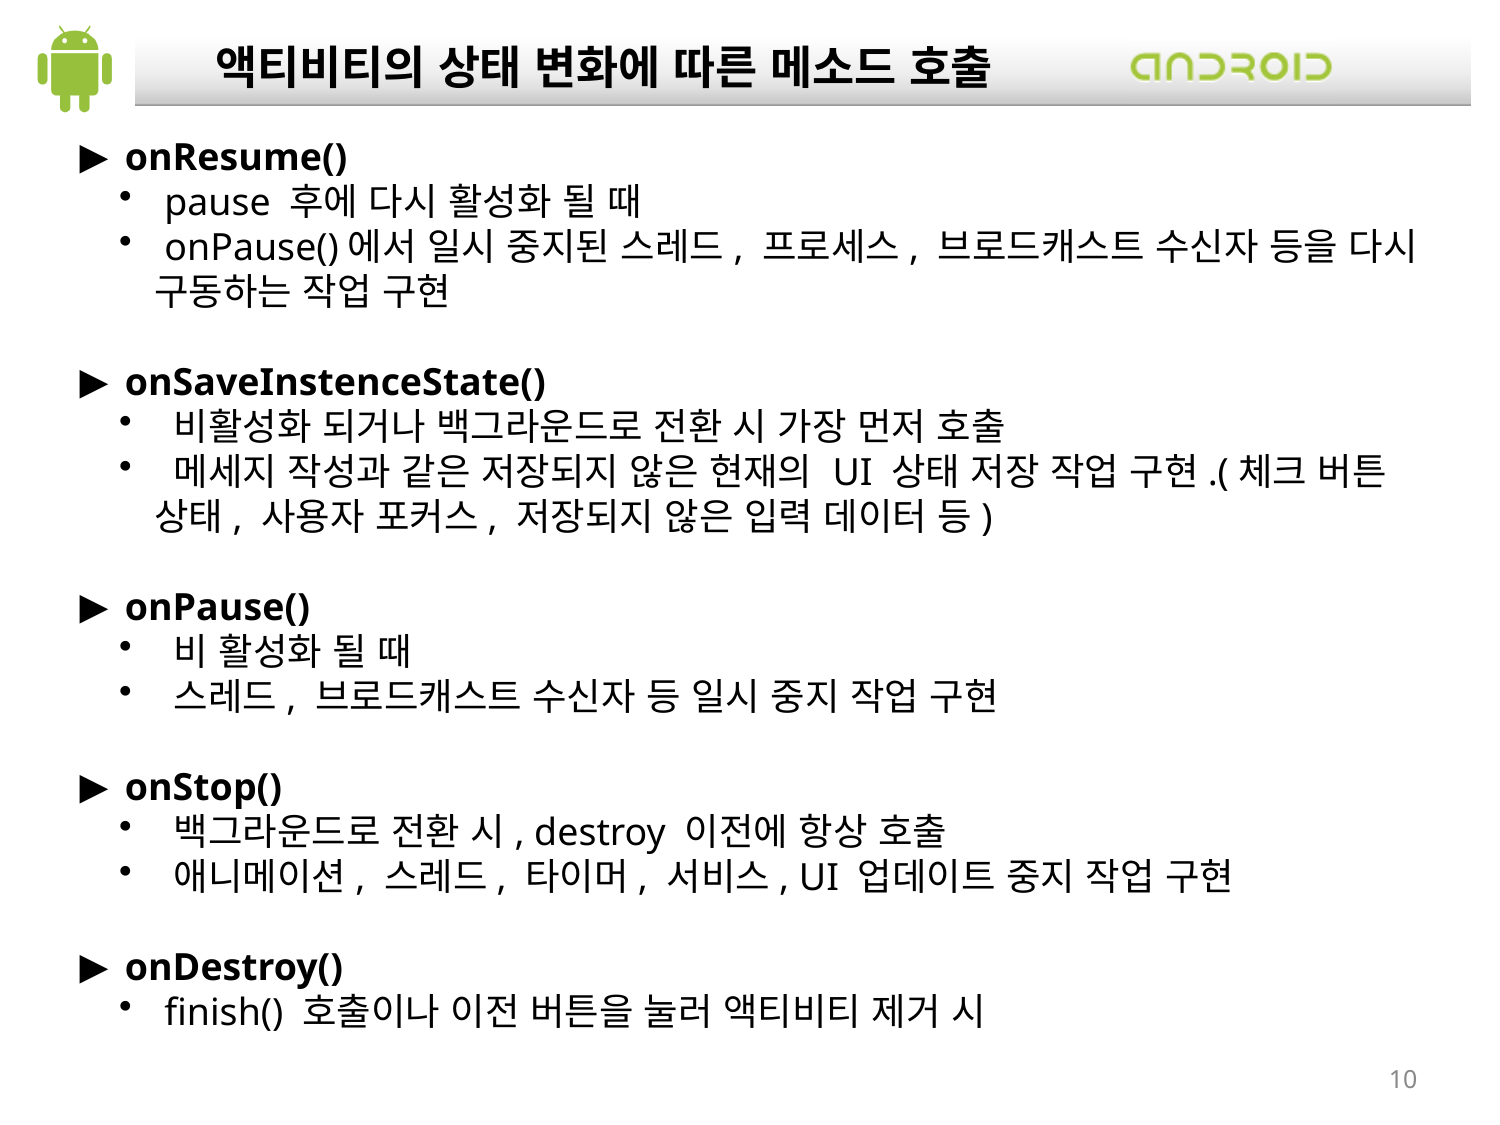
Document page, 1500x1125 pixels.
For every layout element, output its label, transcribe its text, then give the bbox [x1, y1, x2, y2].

picture [135, 23, 1471, 106]
text_box onResume() pause 후에 다시 활성화 될 때 onPause()에서 일시 중지된 스레드, 프로세스, 브로드캐스트 수신자 등을 다시 구동하는 작업 구현 onSaveInstenceState() 비활성화 되거나 백그라운드로 전환 시 가장 먼저 호출 메세지 작성과 같은 저장되지 않은 현재의 UI 상태 저장 작업 구현.(체크 버튼 상태, 사용자 포커스, 저장되지 않은 입력 데이터 등) onPause() 비 활성화 될 때 스레드, 브로드캐스트 수신자 등 일시 중지 작업 구현 onStop() 백그라운드로 전환 시, destroy 이전에 항상 호출 애니메이션, 스레드, 타이머, 서비스, UI 업데이트 중지 작업 구현 onDestroy() finish() 호출이나 이전 버튼을 눌러 액티비티 제거 시 [64, 125, 1436, 1041]
slide_number 10 [1082, 1050, 1433, 1111]
picture [36, 20, 113, 114]
text_box 액티비티의 상태 변화에 따른 메소드 호출 [200, 31, 1009, 102]
